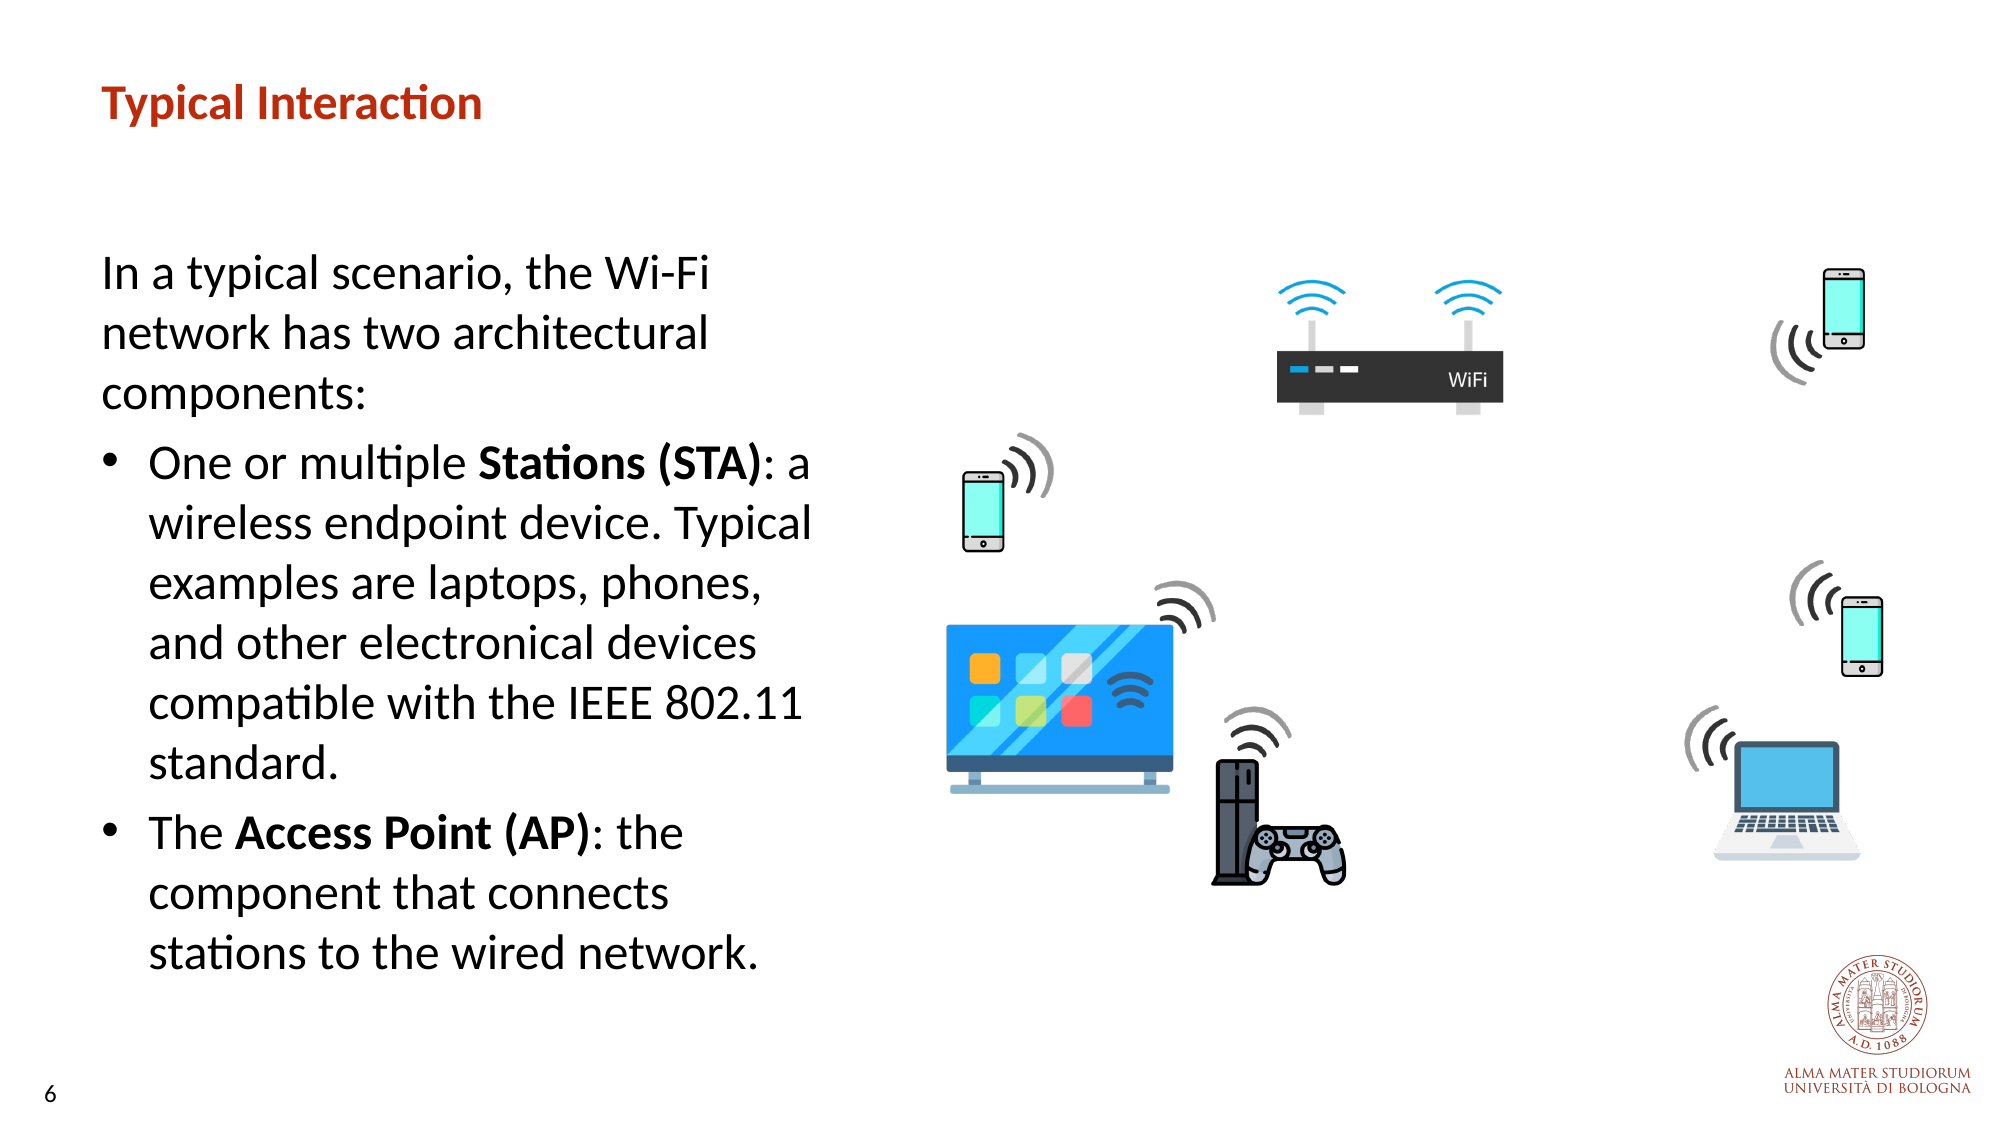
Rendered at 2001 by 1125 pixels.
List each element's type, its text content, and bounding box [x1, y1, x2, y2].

list In a typical scenario, the Wi-Fi network has two architectural components: One or multiple Stations (STA): a wireless endpoint device. Typical examples are laptops, phones, and other electronical devices compatible with the IEEE 802.11 standard. The Access Point (AP): the component that connects stations to the wired network. [86, 231, 847, 940]
picture [916, 208, 1929, 916]
picture [1784, 955, 1971, 1093]
title Typical Interaction [86, 62, 1469, 193]
